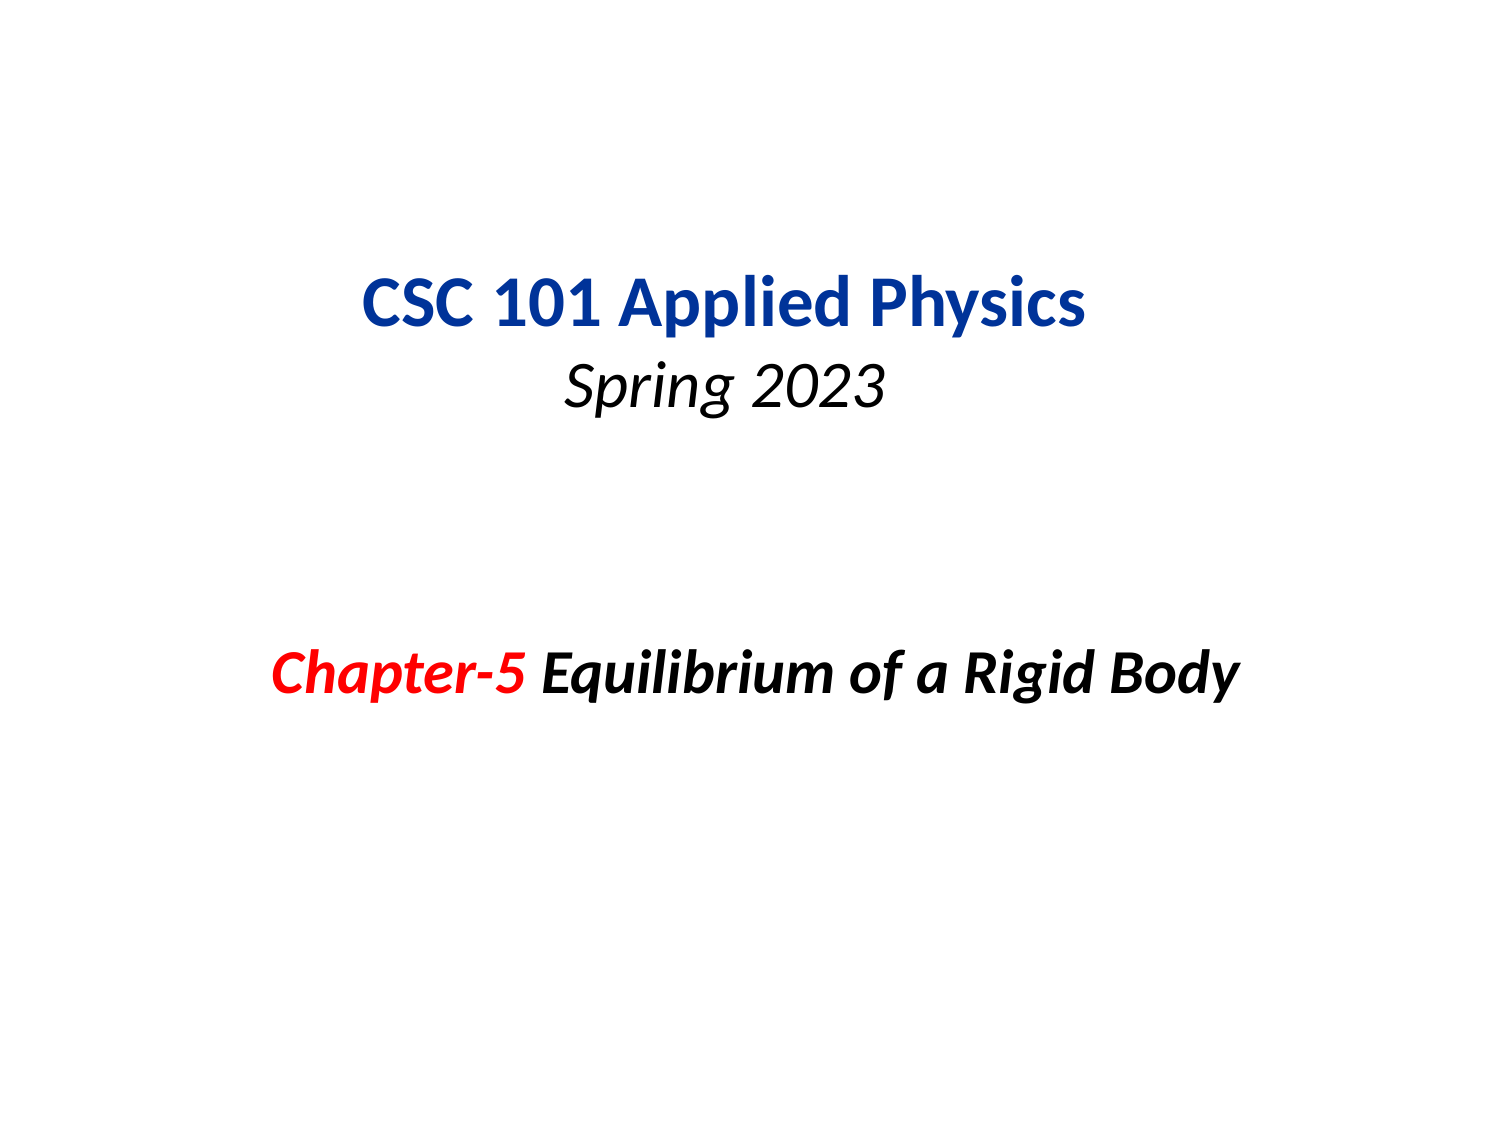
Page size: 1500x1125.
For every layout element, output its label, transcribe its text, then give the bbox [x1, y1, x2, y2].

title CSC 101 Applied Physics Spring 2023 [200, 75, 1250, 512]
text_box Chapter-5 Equilibrium of a Rigid Body [112, 512, 1400, 825]
